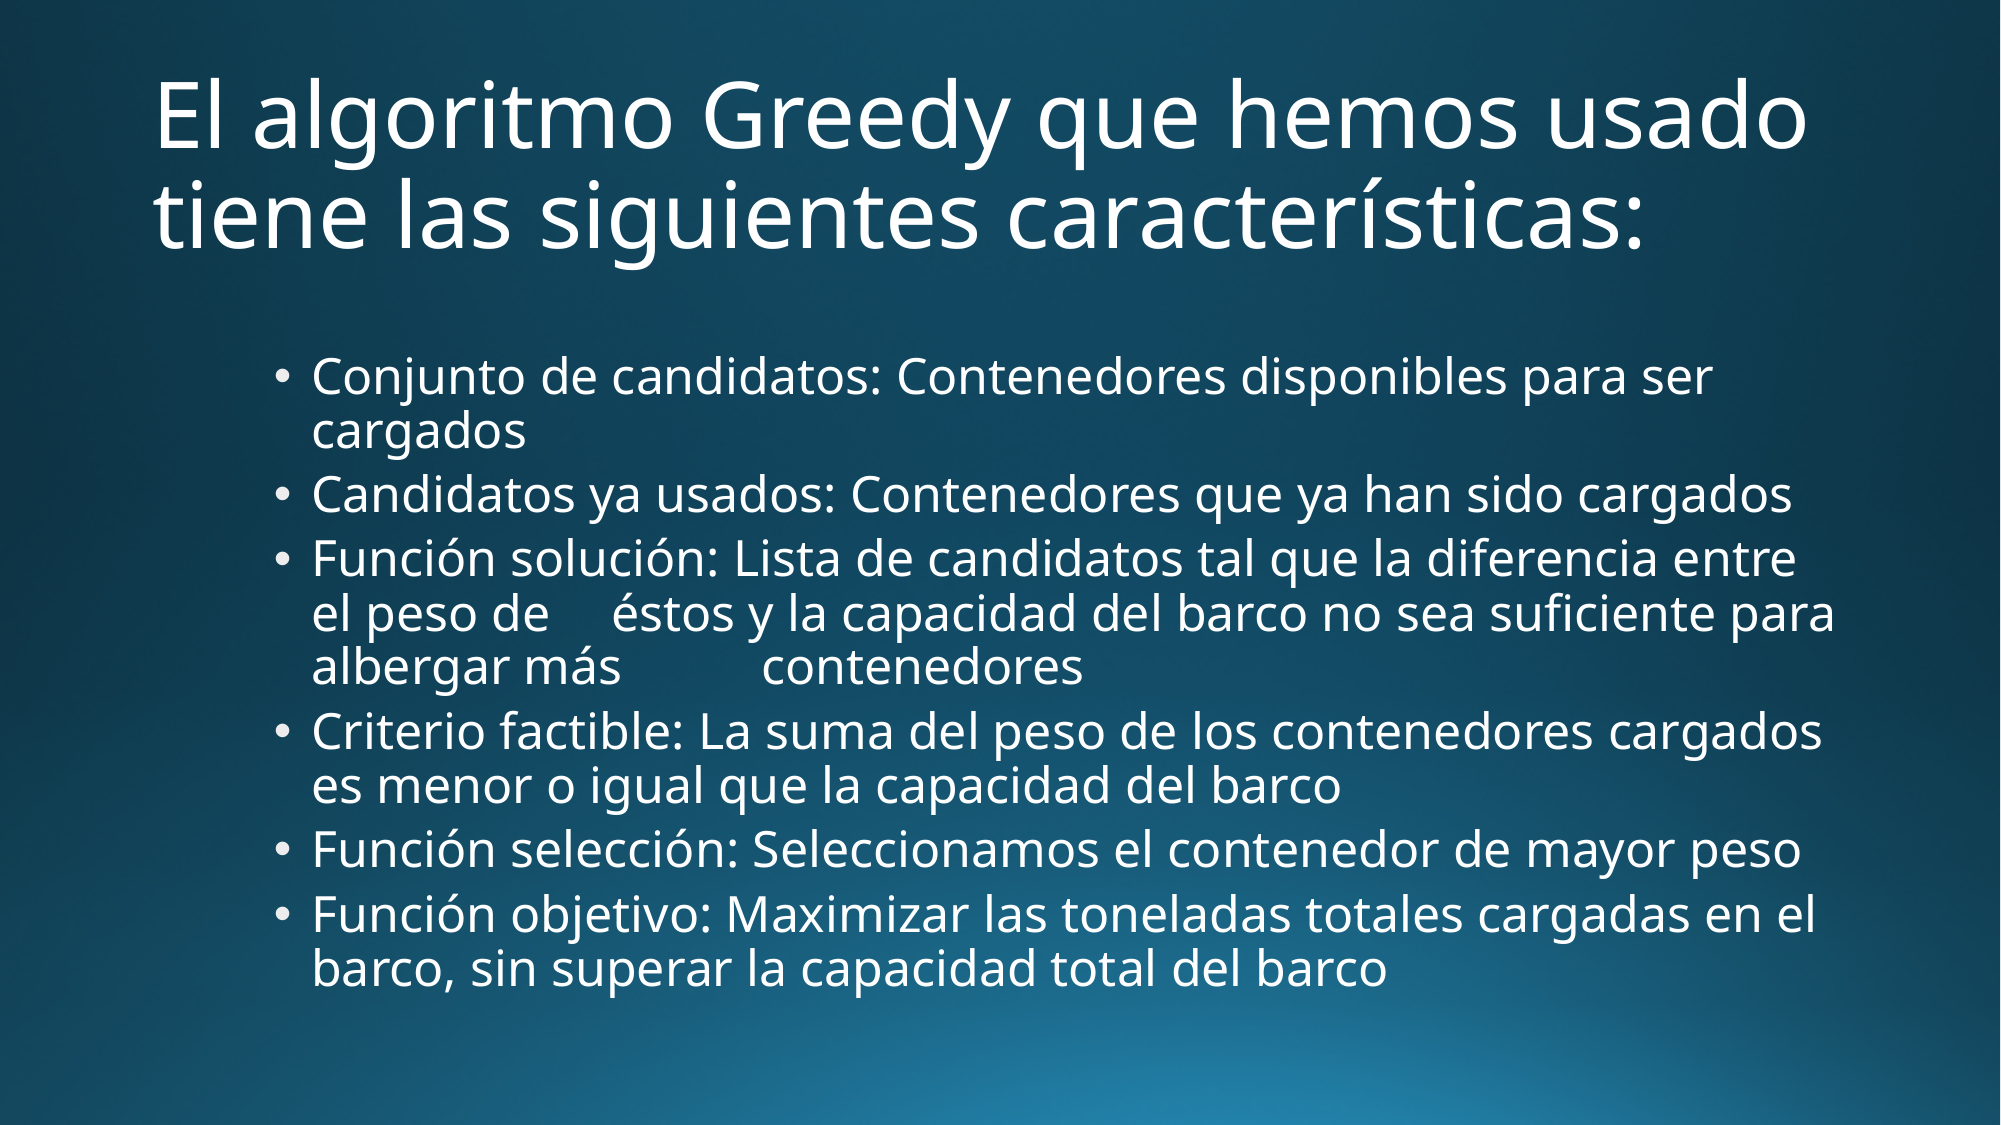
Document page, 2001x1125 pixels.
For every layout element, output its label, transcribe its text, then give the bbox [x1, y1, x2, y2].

list Conjunto de candidatos: Contenedores disponibles para ser cargados Candidatos ya usados: Contenedores que ya han sido cargados Función solución: Lista de candidatos tal que la diferencia entre el peso de éstos y la capacidad del barco no sea suficiente para albergar más contenedores Criterio factible: La suma del peso de los contenedores cargados es menor o igual que la capacidad del barco Función selección: Seleccionamos el contenedor de mayor peso Función objetivo: Maximizar las toneladas totales cargadas en el barco, sin superar la capacidad total del barco [183, 343, 1863, 1058]
title El algoritmo Greedy que hemos usado tiene las siguientes características: [137, 59, 1863, 278]
picture [0, 0, 2001, 1125]
